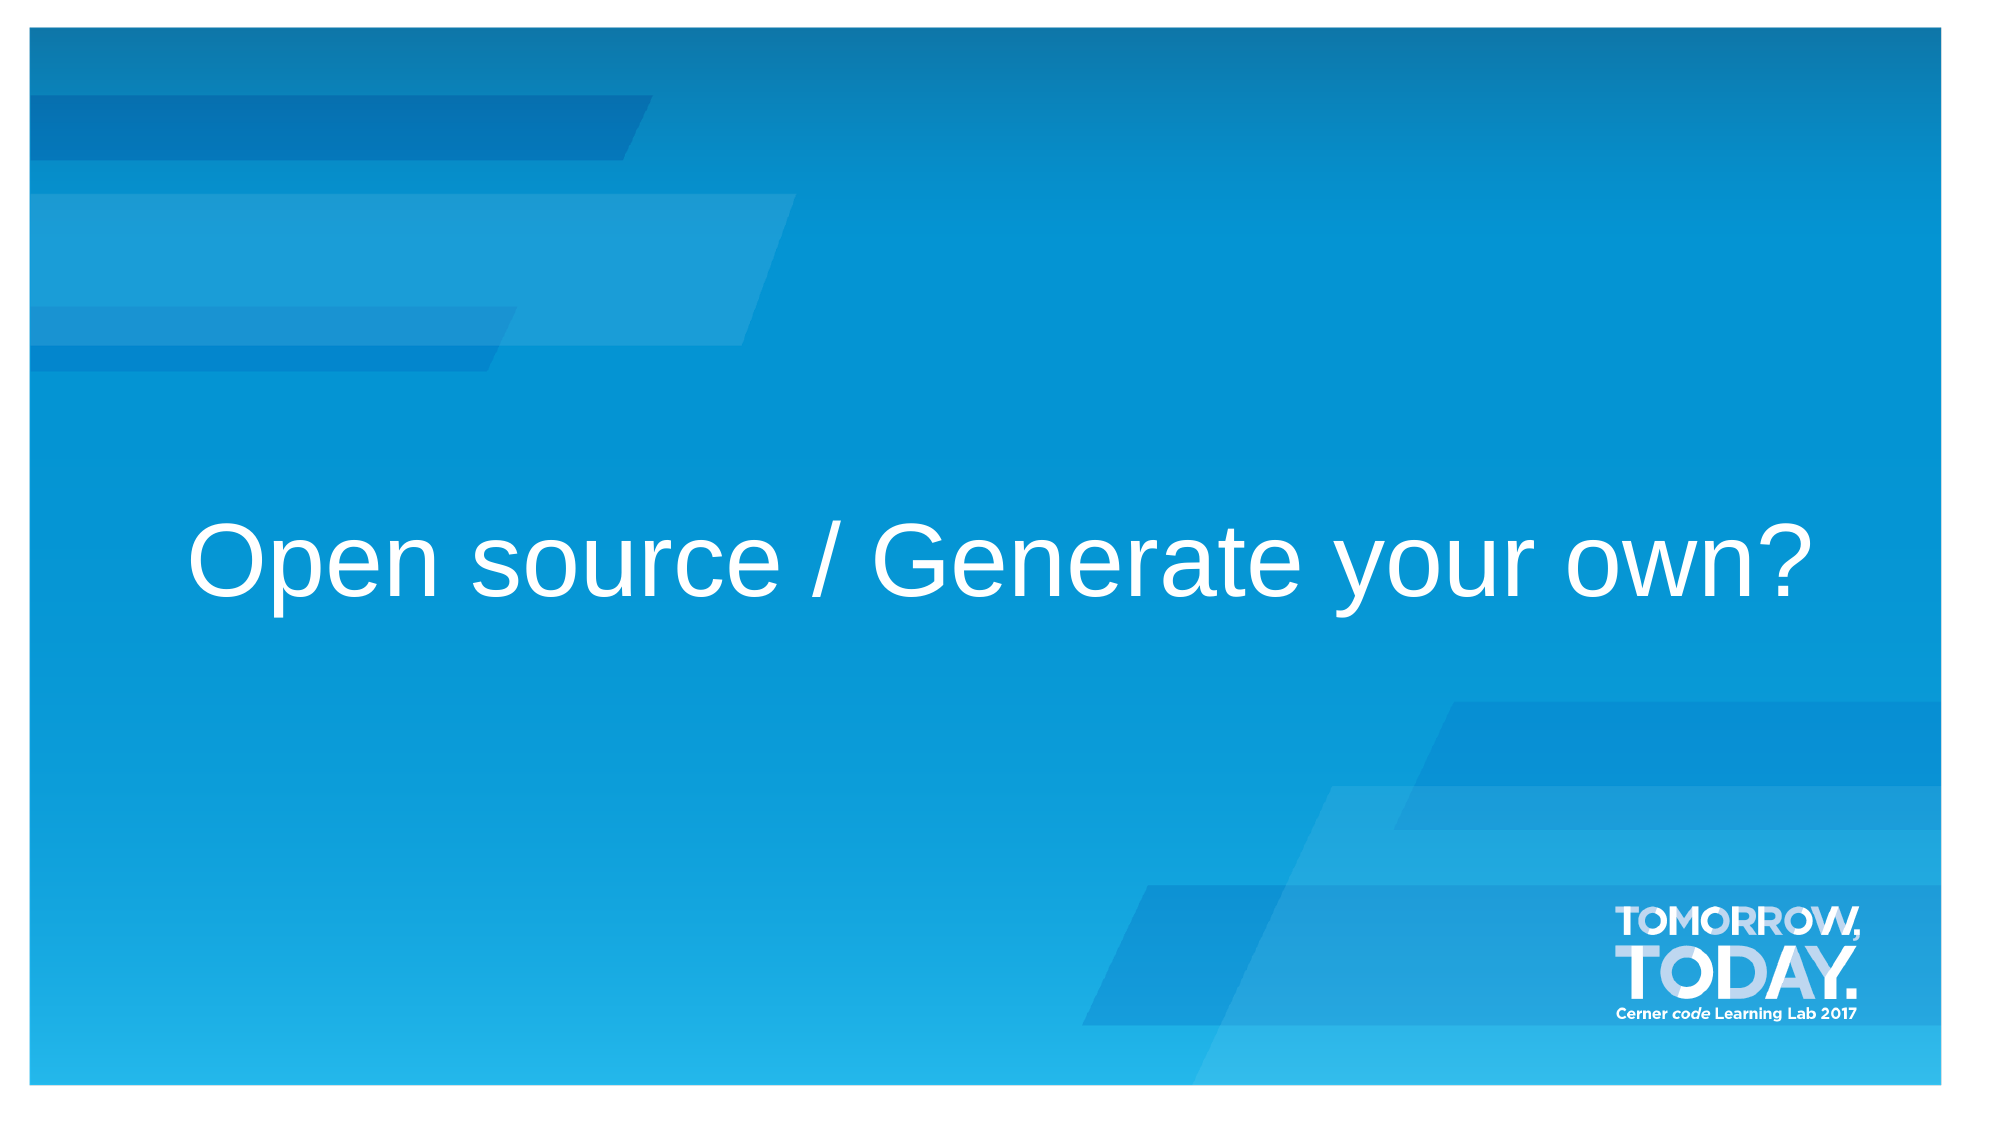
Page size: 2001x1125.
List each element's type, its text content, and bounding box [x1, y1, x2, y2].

title Open source / Generate your own? [164, 427, 1839, 698]
picture [0, 0, 1972, 1116]
